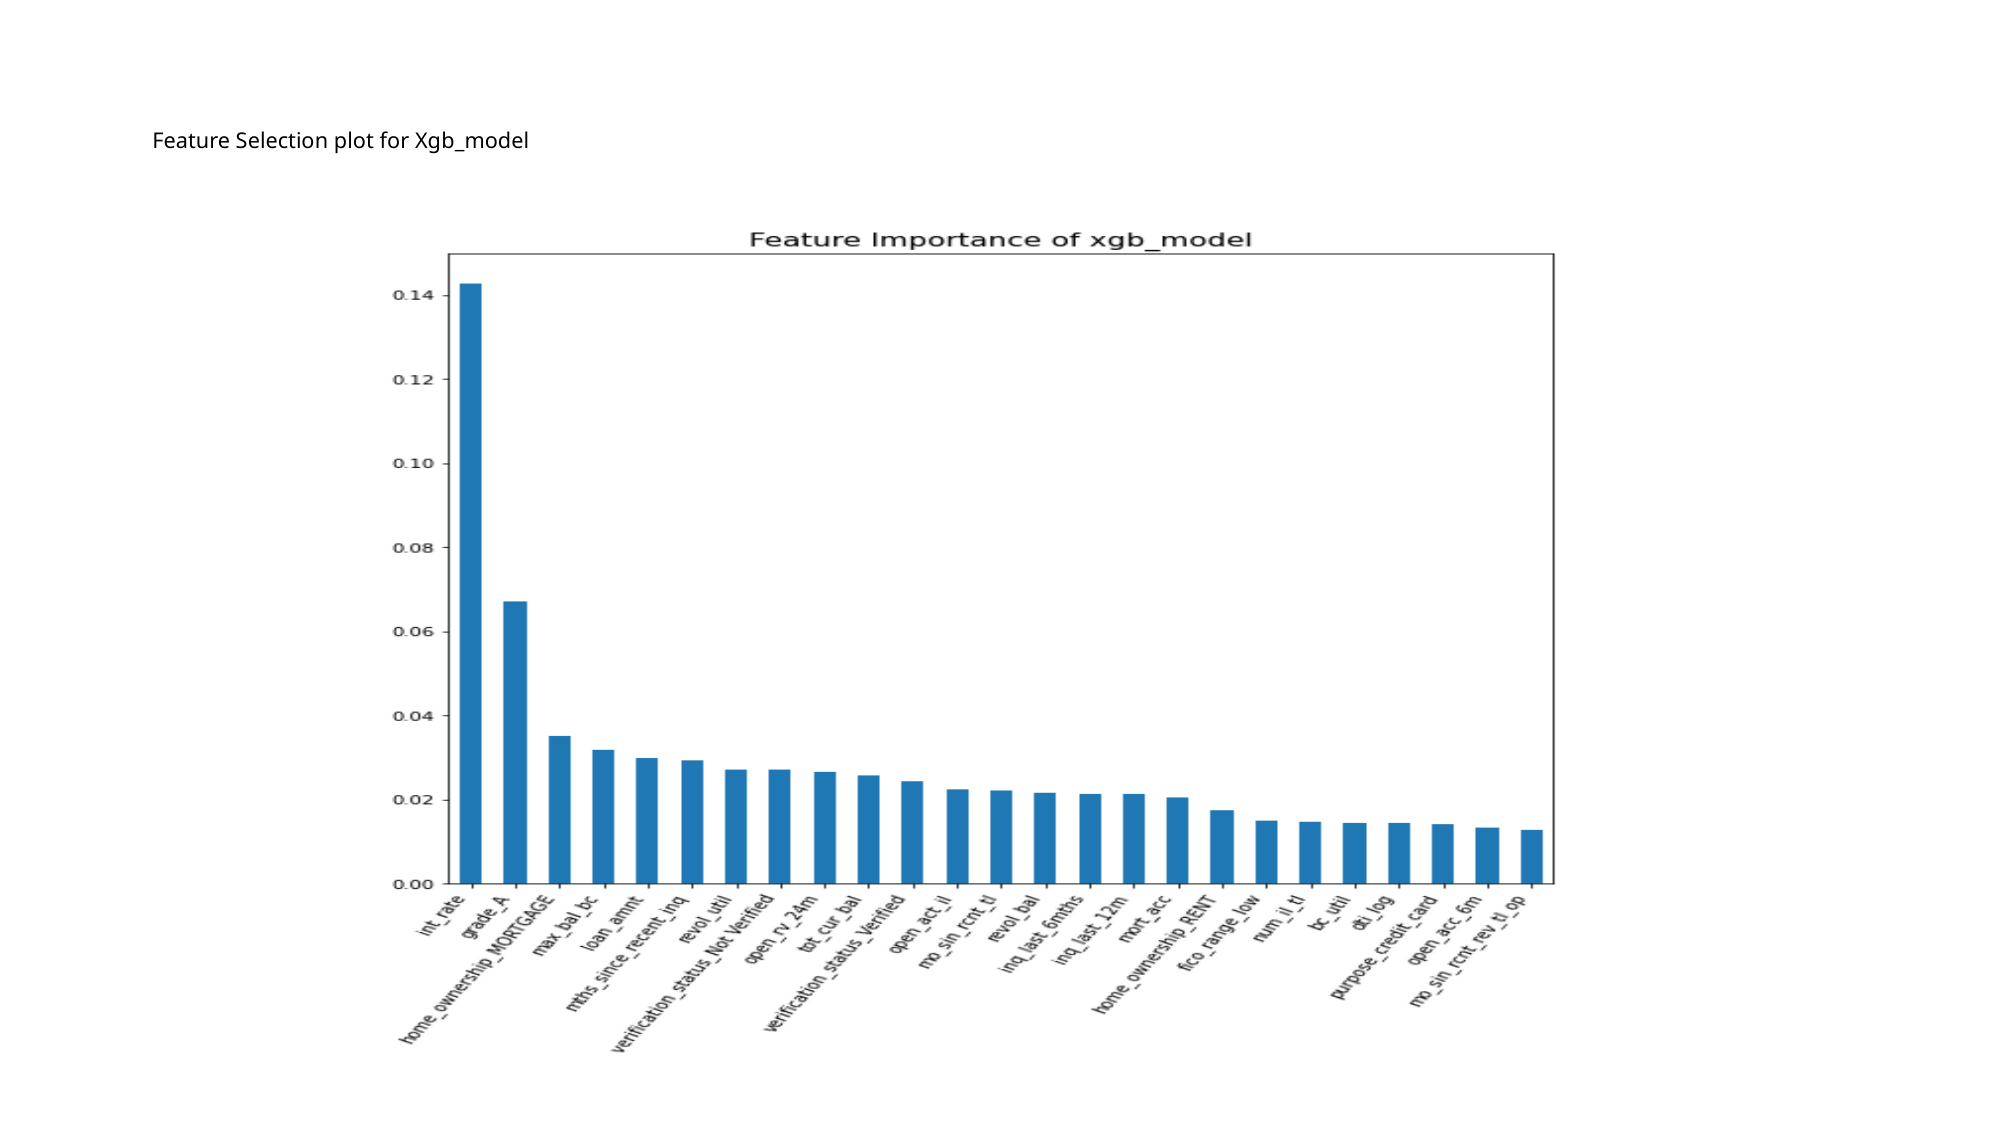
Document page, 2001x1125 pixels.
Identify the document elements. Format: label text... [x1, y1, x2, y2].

title Feature Selection plot for Xgb_model [137, 59, 1863, 220]
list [288, 221, 1668, 1062]
